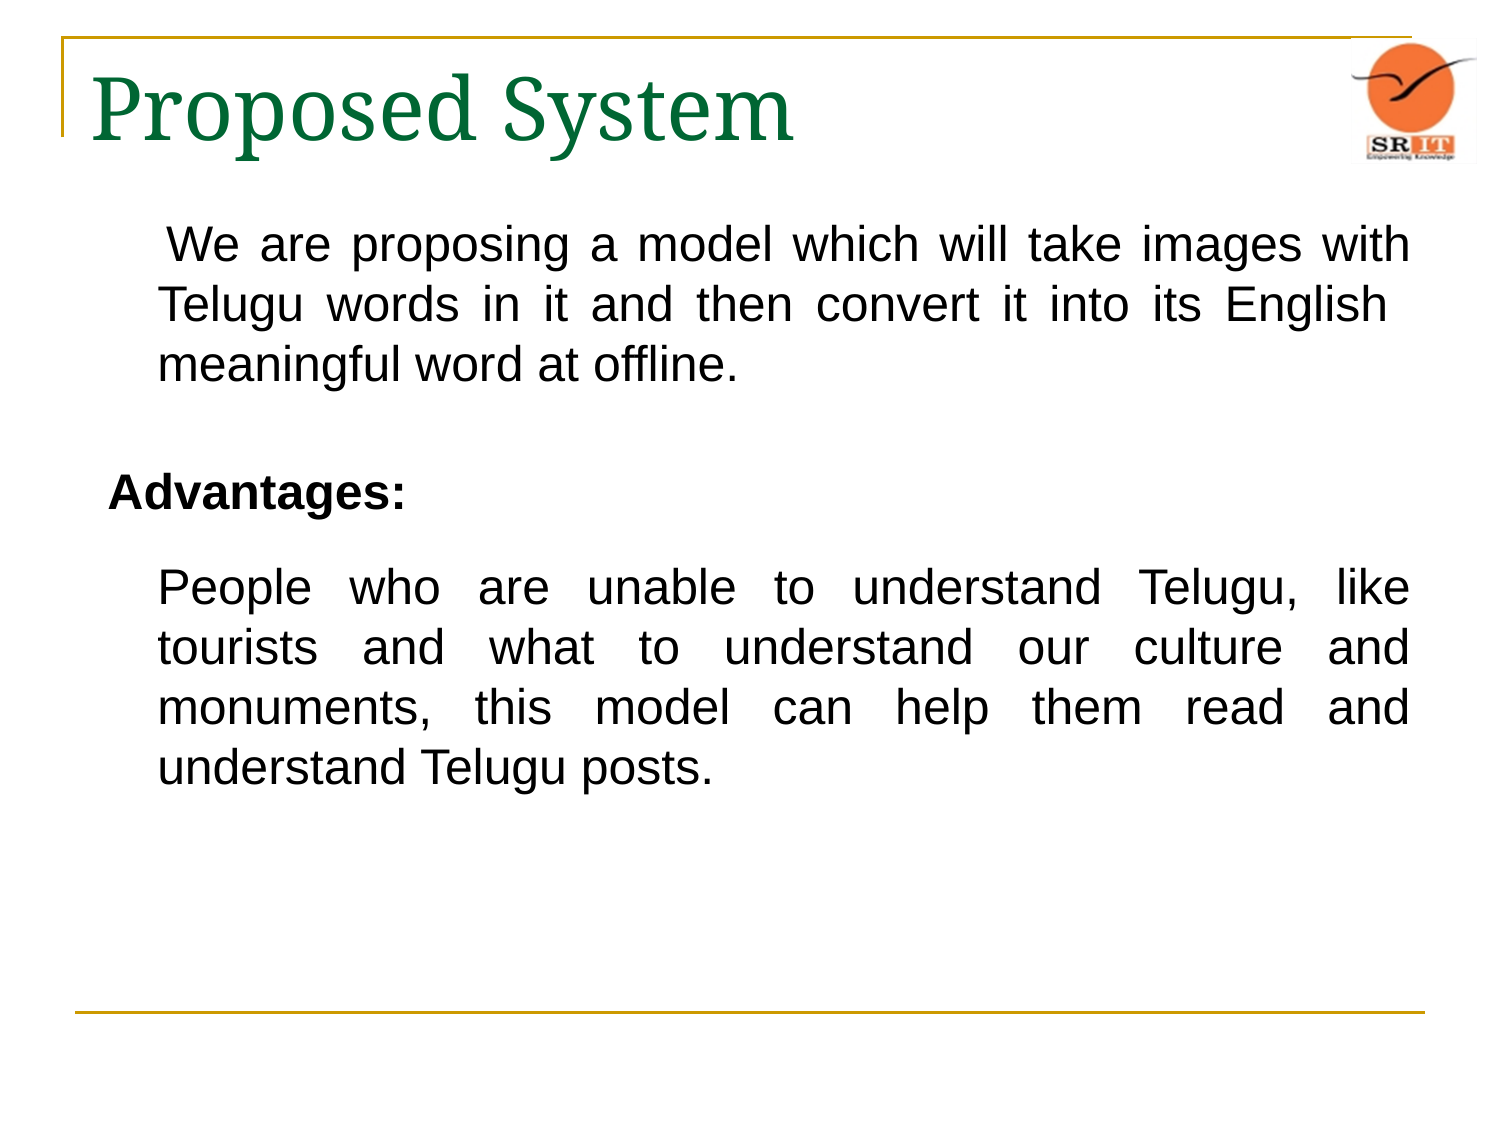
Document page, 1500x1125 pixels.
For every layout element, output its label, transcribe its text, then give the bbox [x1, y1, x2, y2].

picture [1350, 37, 1478, 165]
title Proposed System [75, 45, 1425, 204]
list We are proposing a model which will take images with Telugu words in it and then convert it into its English meaningful word at offline. Advantages: People who are unable to understand Telugu, like tourists and what to understand our culture and monuments, this model can help them read and understand Telugu posts. [67, 204, 1427, 1018]
